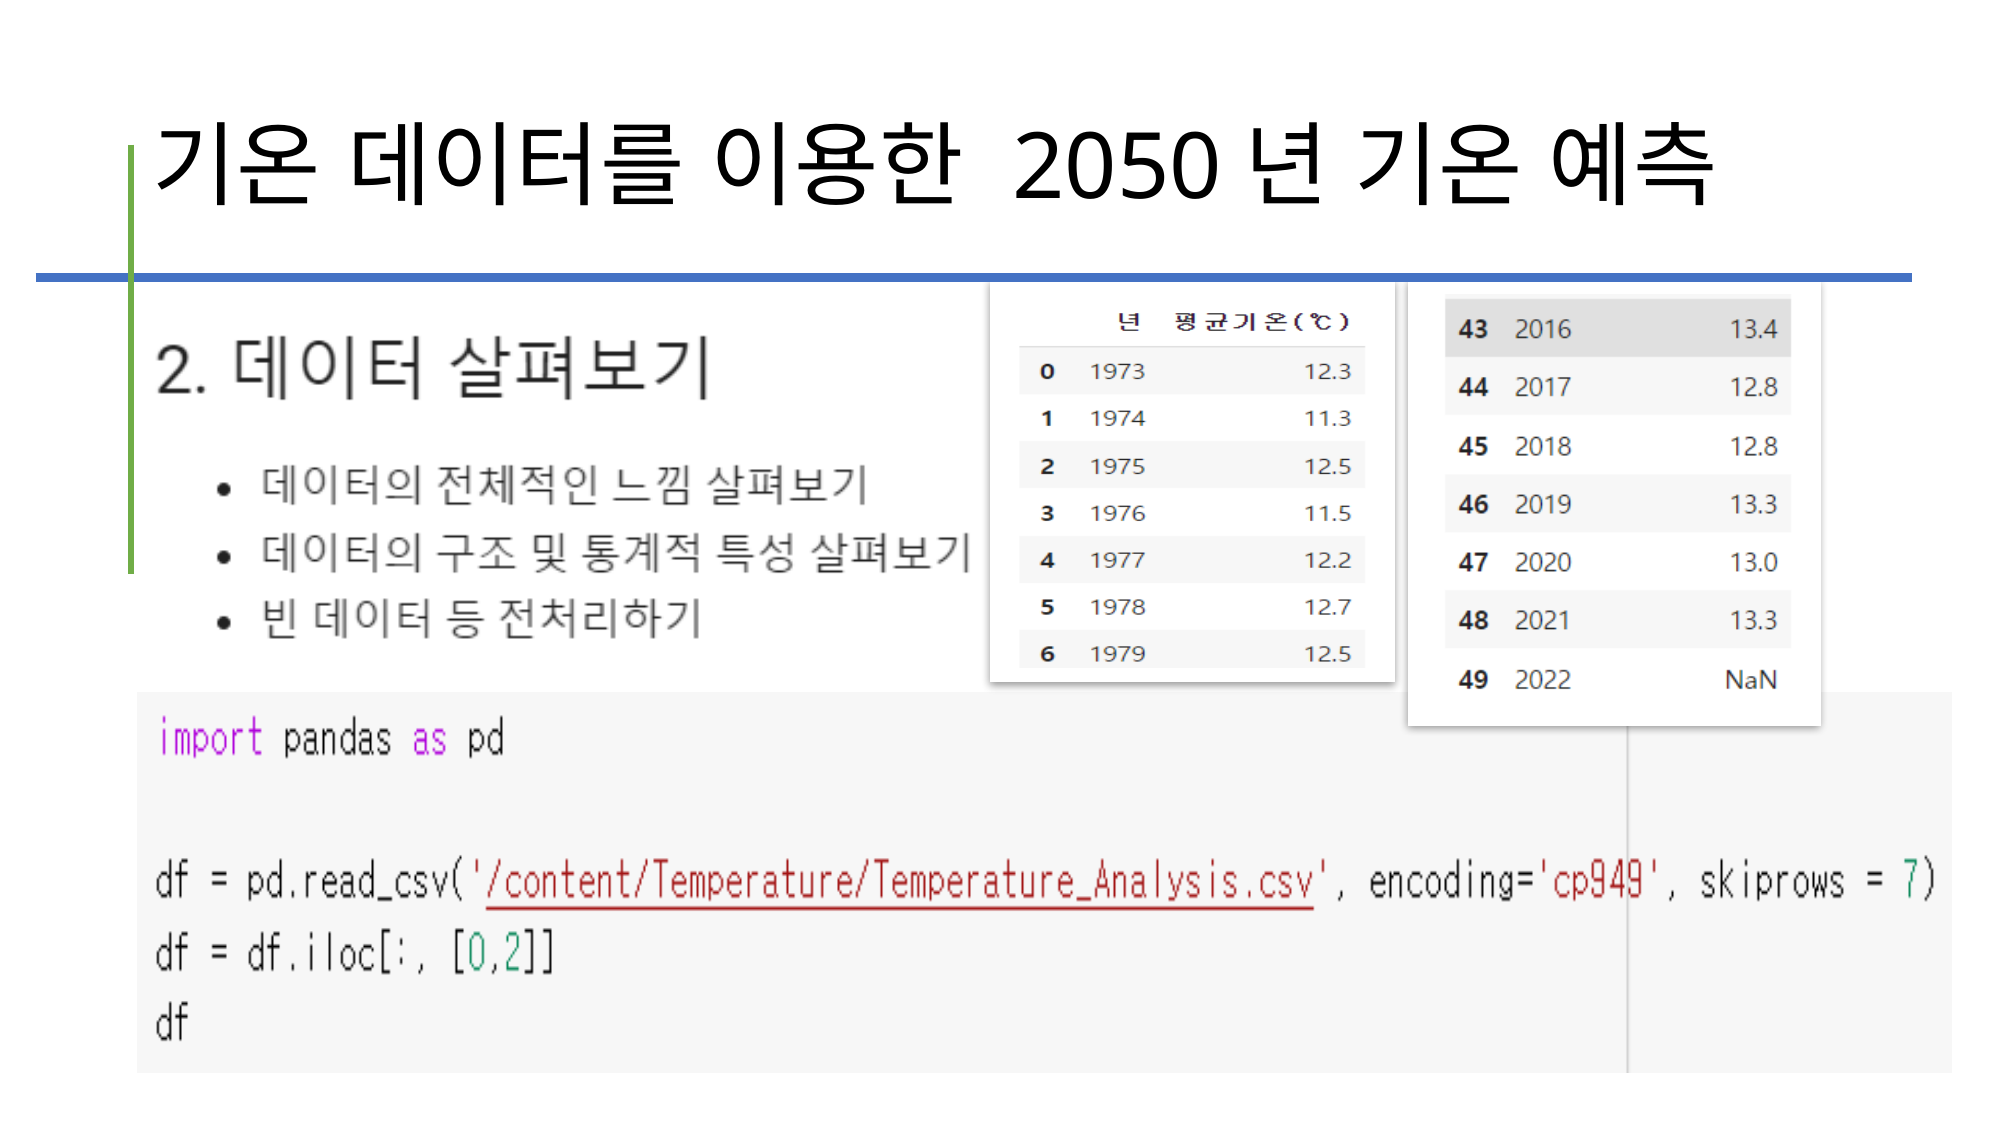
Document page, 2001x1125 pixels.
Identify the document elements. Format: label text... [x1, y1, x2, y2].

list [137, 293, 1005, 676]
title 기온 데이터를 이용한 2050년 기온 예측 [137, 59, 1863, 273]
picture [1004, 293, 1381, 668]
picture [137, 293, 1952, 1073]
